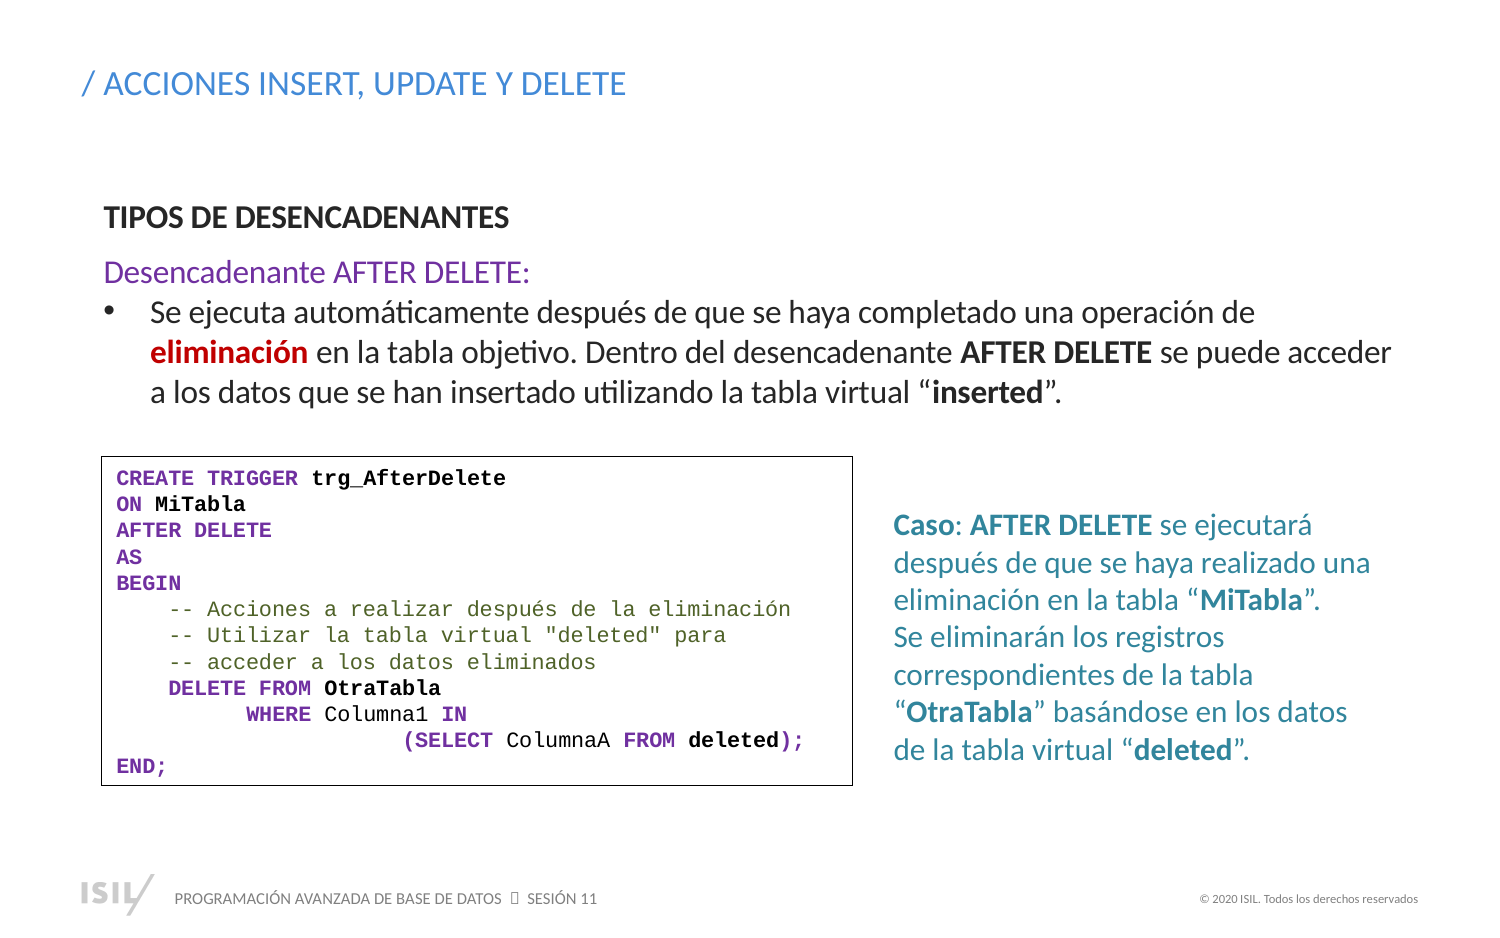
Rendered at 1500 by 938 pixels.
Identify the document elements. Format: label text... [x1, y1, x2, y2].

text_box / ACCIONES INSERT, UPDATE Y DELETE [66, 52, 1249, 110]
text_box Caso: AFTER DELETE se ejecutará después de que se haya realizado una eliminación en la tabla “MiTabla”. Se eliminarán los registros correspondientes de la tabla “OtraTabla” basándose en los datos de la tabla virtual “deleted”. [878, 497, 1399, 774]
text_box TIPOS DE DESENCADENANTES Desencadenante AFTER DELETE: Se ejecuta automáticamente después de que se haya completado una operación de eliminación en la tabla objetivo. Dentro del desencadenante AFTER DELETE se puede acceder a los datos que se han insertado utilizando la tabla virtual “inserted”. [101, 195, 1415, 410]
text_box CREATE TRIGGER trg_AfterDelete ON MiTabla AFTER DELETE AS BEGIN -- Acciones a realizar después de la eliminación -- Utilizar la tabla virtual "deleted" para -- acceder a los datos eliminados DELETE FROM OtraTabla WHERE Columna1 IN (SELECT ColumnaA FROM deleted); END; [101, 456, 853, 786]
